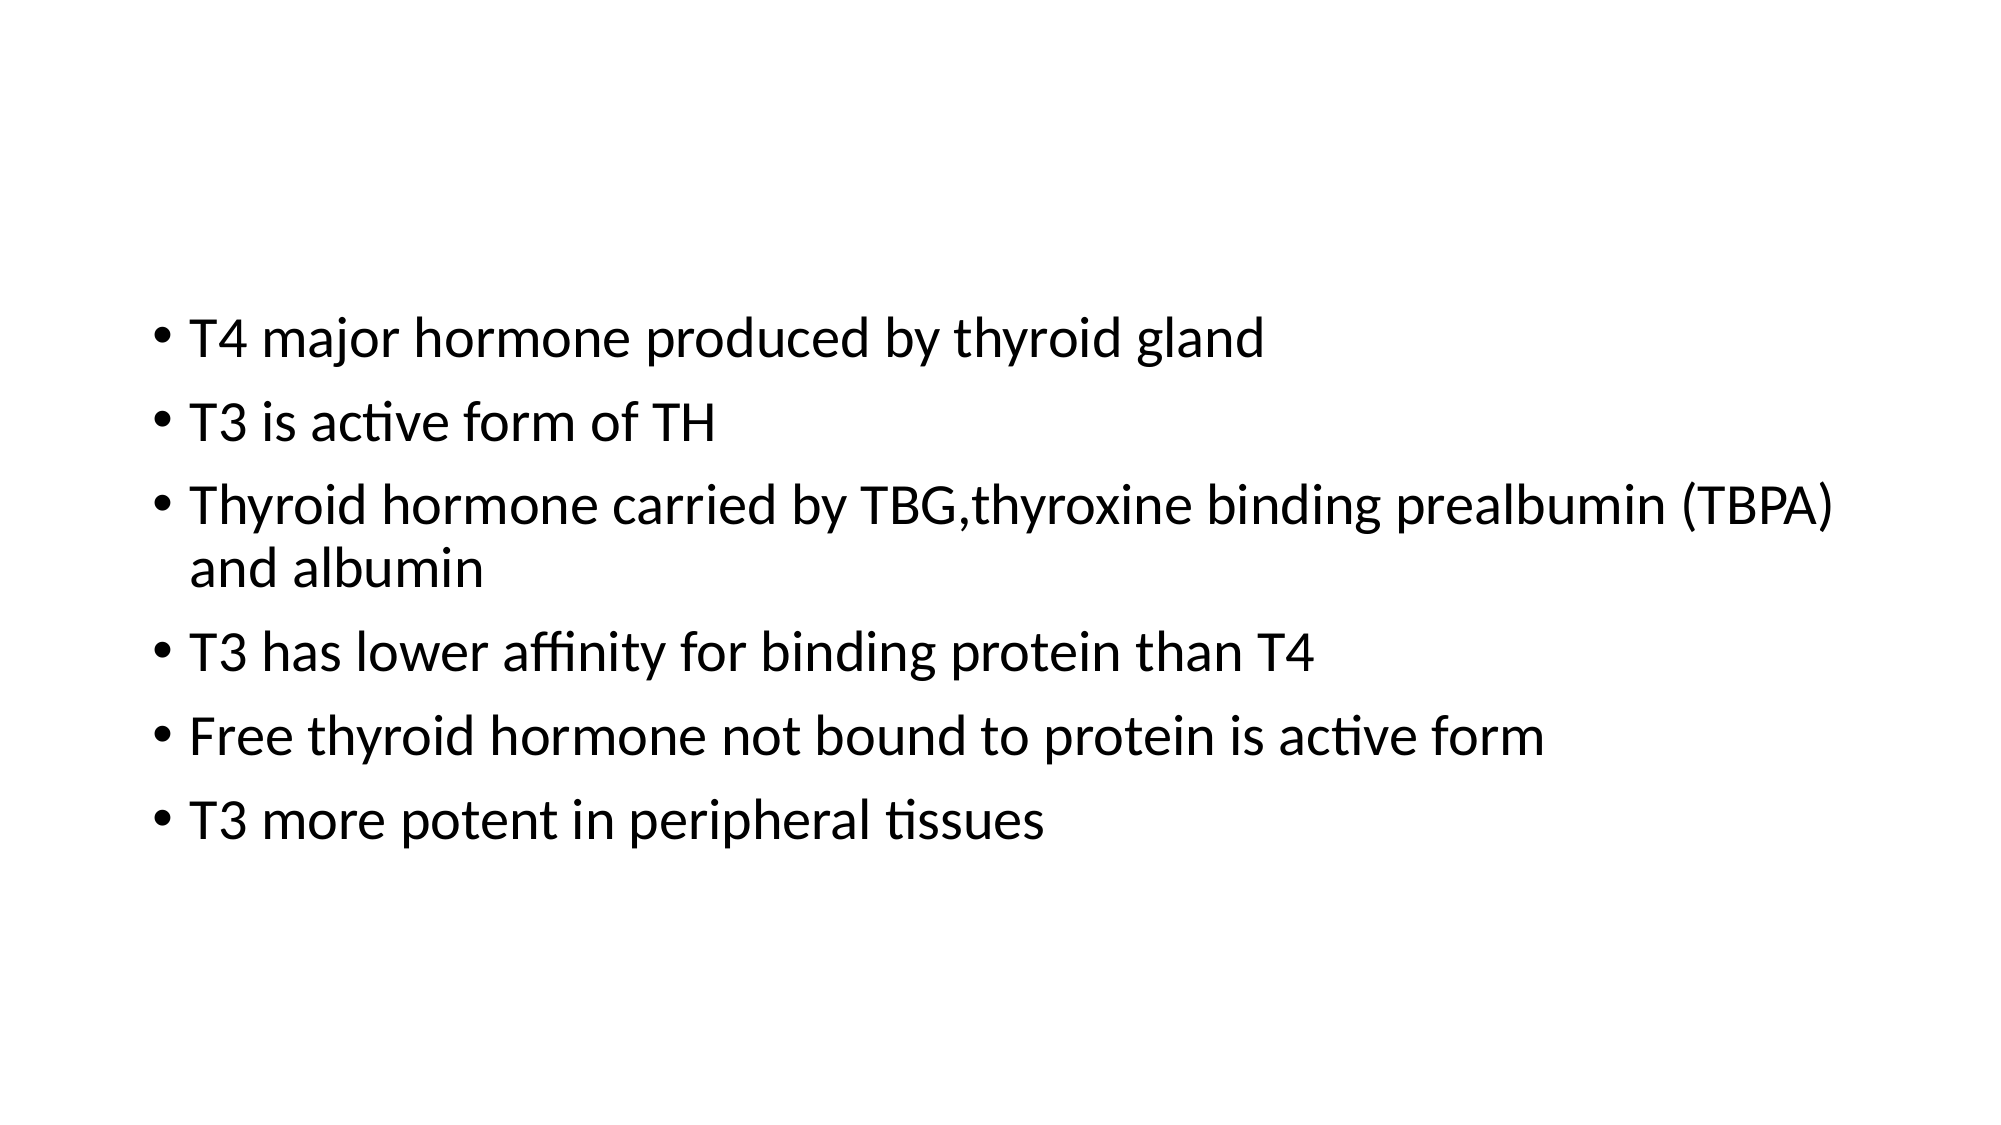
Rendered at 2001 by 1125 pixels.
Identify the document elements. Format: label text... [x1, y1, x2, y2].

list T4 major hormone produced by thyroid gland T3 is active form of TH Thyroid hormone carried by TBG,thyroxine binding prealbumin (TBPA) and albumin T3 has lower affinity for binding protein than T4 Free thyroid hormone not bound to protein is active form T3 more potent in peripheral tissues [137, 299, 1863, 1014]
